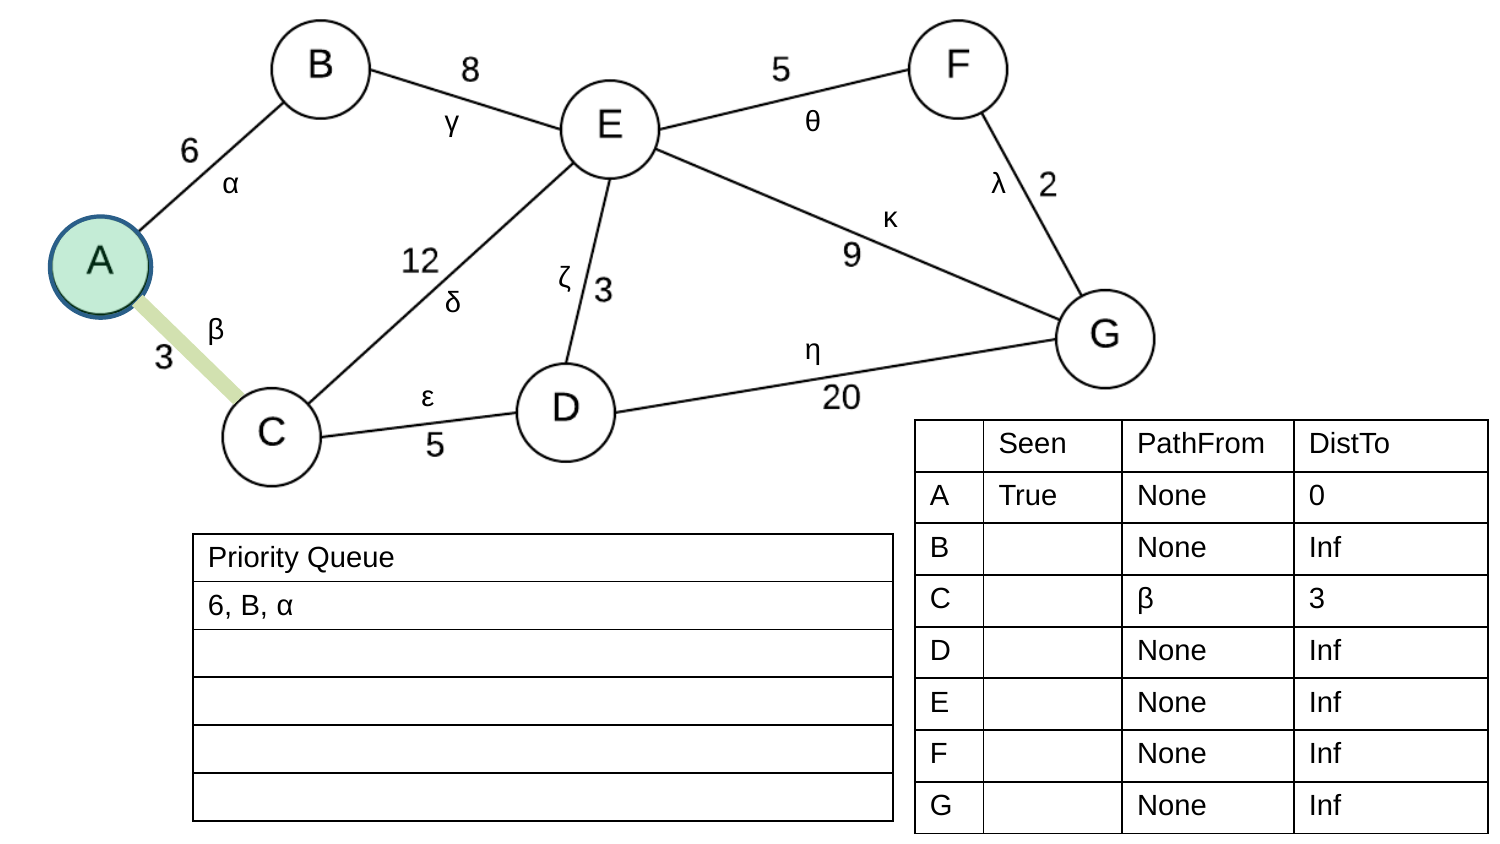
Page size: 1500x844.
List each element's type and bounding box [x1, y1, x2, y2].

table_cell [1295, 628, 1487, 677]
table_cell [984, 524, 1121, 574]
table_cell [916, 679, 983, 729]
table_cell [1123, 679, 1293, 729]
table_header [1295, 421, 1487, 471]
table_cell [1123, 731, 1293, 781]
table_cell [1295, 524, 1487, 574]
table_cell [1123, 783, 1293, 833]
table_cell [916, 783, 983, 833]
table_cell [984, 628, 1121, 677]
table_cell [194, 582, 892, 629]
table_cell [1190, 473, 1293, 522]
table_cell [1123, 576, 1293, 626]
table_cell [194, 774, 892, 820]
table_cell [1295, 473, 1487, 522]
table_cell [984, 731, 1121, 781]
table_header [194, 535, 892, 581]
table_cell [916, 576, 983, 626]
table_cell [916, 524, 983, 574]
table_cell [1123, 524, 1293, 574]
table_cell [1295, 731, 1487, 781]
table_cell [194, 630, 892, 676]
table_header [1190, 421, 1293, 471]
table_cell [194, 678, 892, 724]
table_cell [1123, 628, 1293, 677]
table_cell [984, 679, 1121, 729]
table_cell [1295, 783, 1487, 833]
table_cell [916, 731, 983, 781]
table_cell [916, 628, 983, 677]
table_cell [1295, 576, 1487, 626]
table_cell [984, 783, 1121, 833]
table_cell [984, 576, 1121, 626]
table_cell [1295, 679, 1487, 729]
picture [11, 0, 1190, 522]
table_cell [194, 726, 892, 772]
